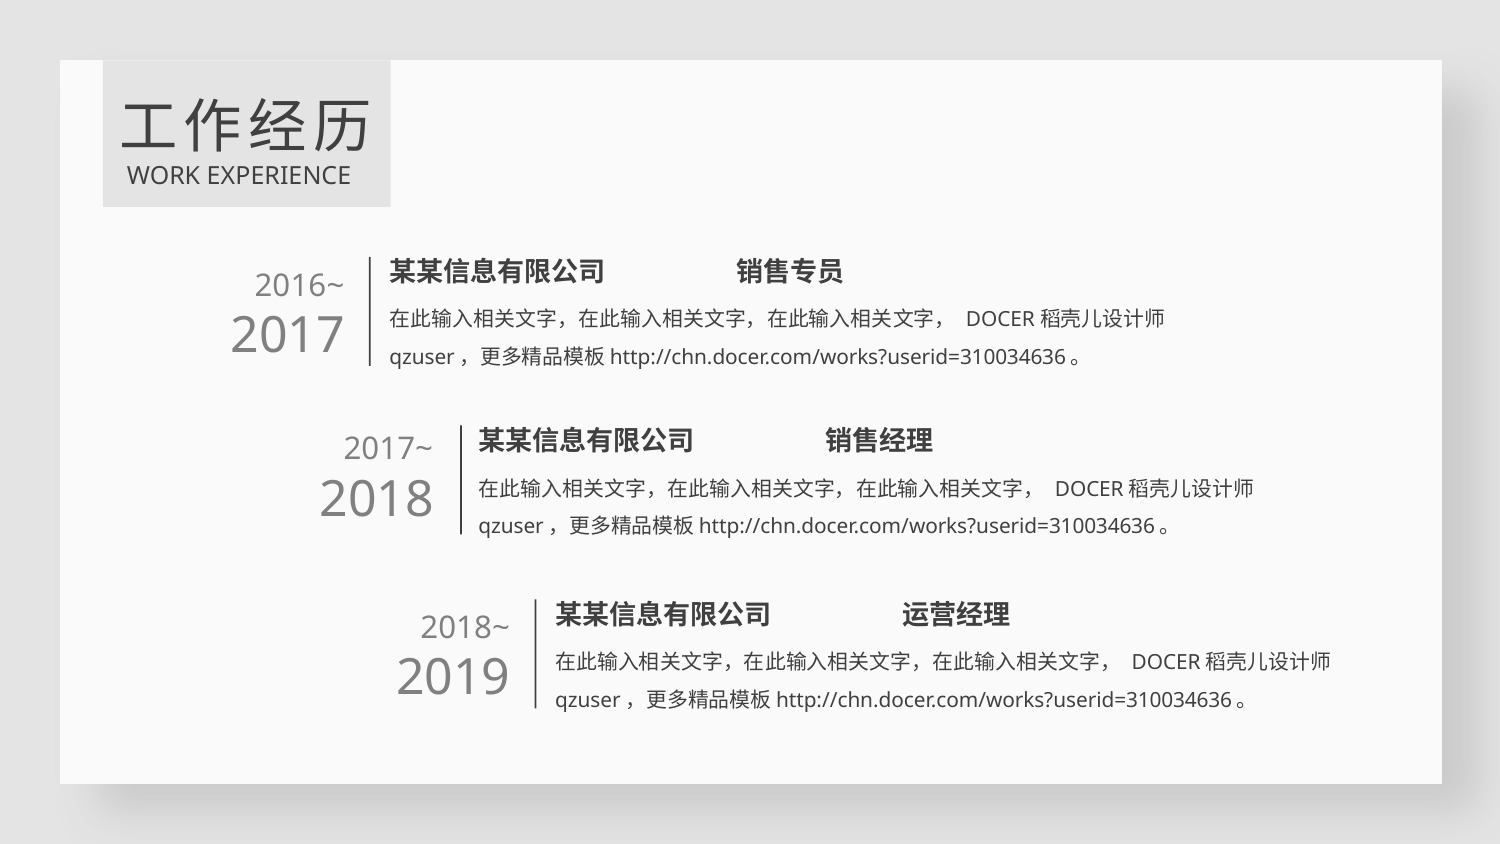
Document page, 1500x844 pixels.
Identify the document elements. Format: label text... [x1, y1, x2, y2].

text_box 运营经理 [887, 590, 1073, 638]
text_box 某某信息有限公司 [374, 246, 682, 285]
text_box 2017~ 2018 [262, 421, 449, 534]
text_box 工作经历 [108, 83, 539, 165]
text_box 销售经理 [810, 416, 996, 464]
text_box 销售专员 [721, 246, 908, 295]
text_box 在此输入相关文字，在此输入相关文字，在此输入相关文字， DOCER稻壳儿设计师qzuser，更多精品模板http://chn.docer.com/works?userid=310034636。 [540, 629, 1352, 719]
text_box 某某信息有限公司 [463, 416, 771, 455]
text_box [459, 424, 463, 535]
text_box 2018~ 2019 [339, 599, 526, 712]
picture [0, 0, 1500, 844]
text_box WORK EXPERIENCE [115, 153, 569, 195]
text_box 在此输入相关文字，在此输入相关文字，在此输入相关文字， DOCER稻壳儿设计师qzuser，更多精品模板http://chn.docer.com/works?userid=310034636。 [463, 455, 1275, 545]
text_box [368, 256, 372, 367]
text_box 在此输入相关文字，在此输入相关文字，在此输入相关文字， DOCER稻壳儿设计师qzuser，更多精品模板http://chn.docer.com/works?userid=310034636。 [374, 285, 1186, 376]
text_box 2016~ 2017 [173, 257, 360, 370]
text_box 某某信息有限公司 [540, 590, 848, 629]
